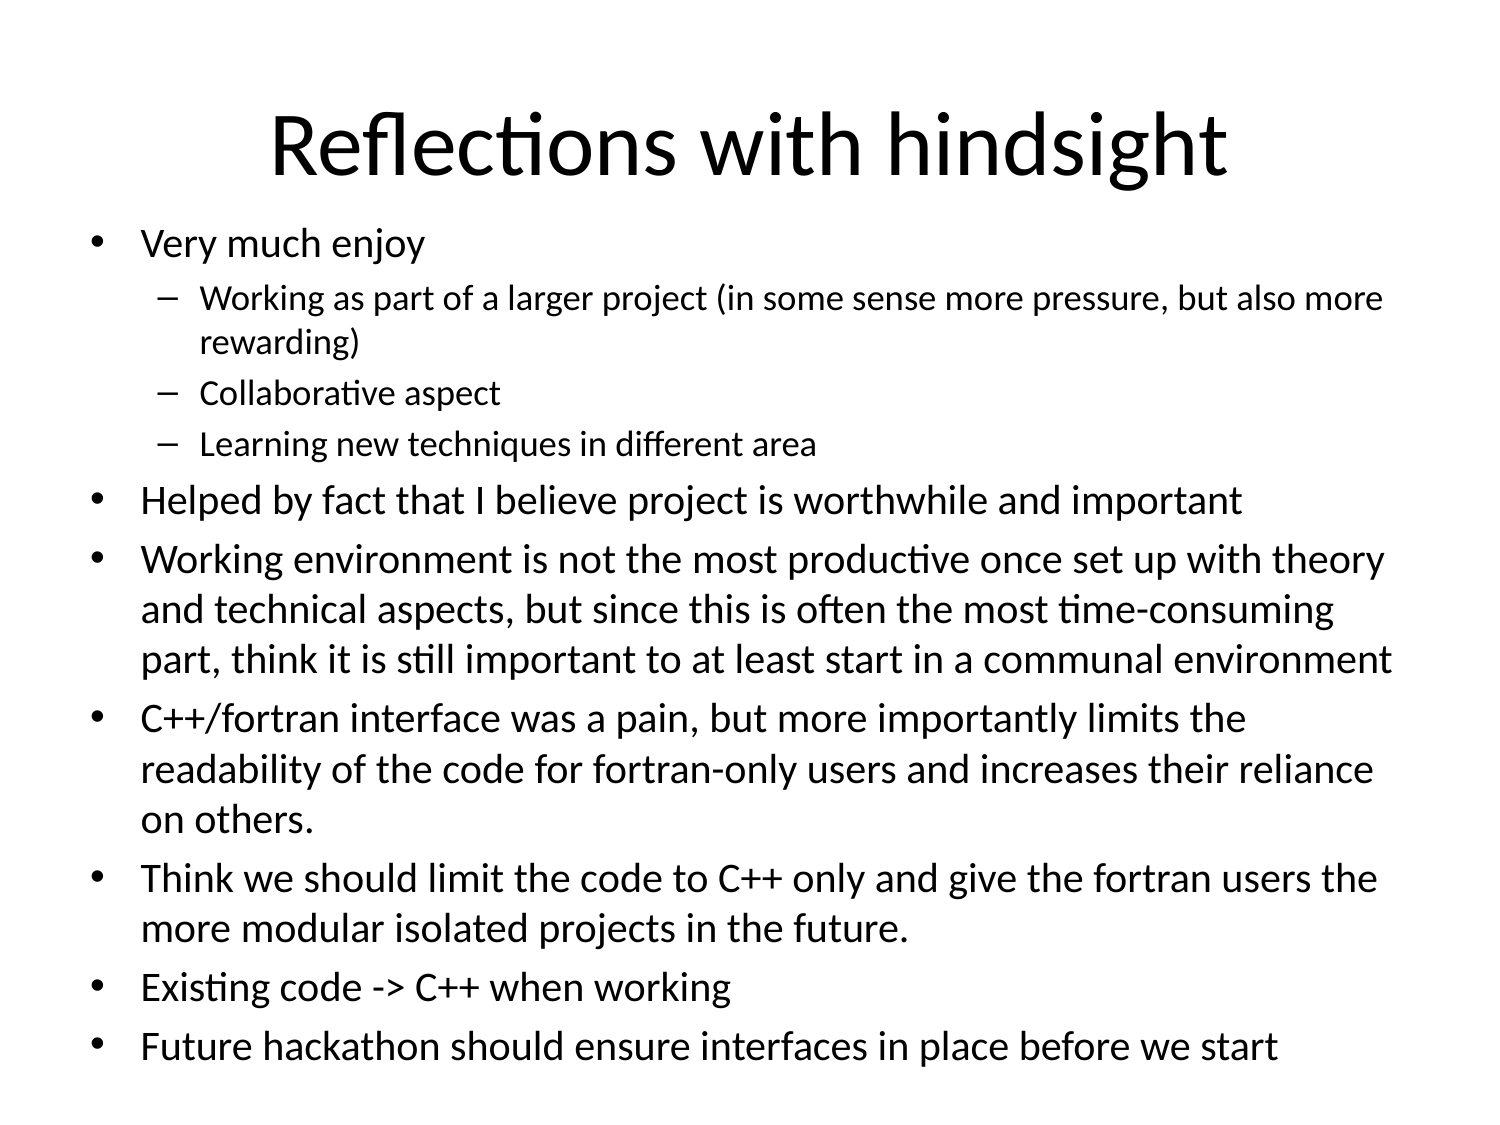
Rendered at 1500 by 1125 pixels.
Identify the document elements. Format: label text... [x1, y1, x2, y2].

title Reflections with hindsight [75, 45, 1425, 208]
list Very much enjoy Working as part of a larger project (in some sense more pressure, but also more rewarding) Collaborative aspect Learning new techniques in different area Helped by fact that I believe project is worthwhile and important Working environment is not the most productive once set up with theory and technical aspects, but since this is often the most time-consuming part, think it is still important to at least start in a communal environment C++/fortran interface was a pain, but more importantly limits the readability of the code for fortran-only users and increases their reliance on others. Think we should limit the code to C++ only and give the fortran users the more modular isolated projects in the future. Existing code -> C++ when working Future hackathon should ensure interfaces in place before we start [75, 208, 1425, 1093]
